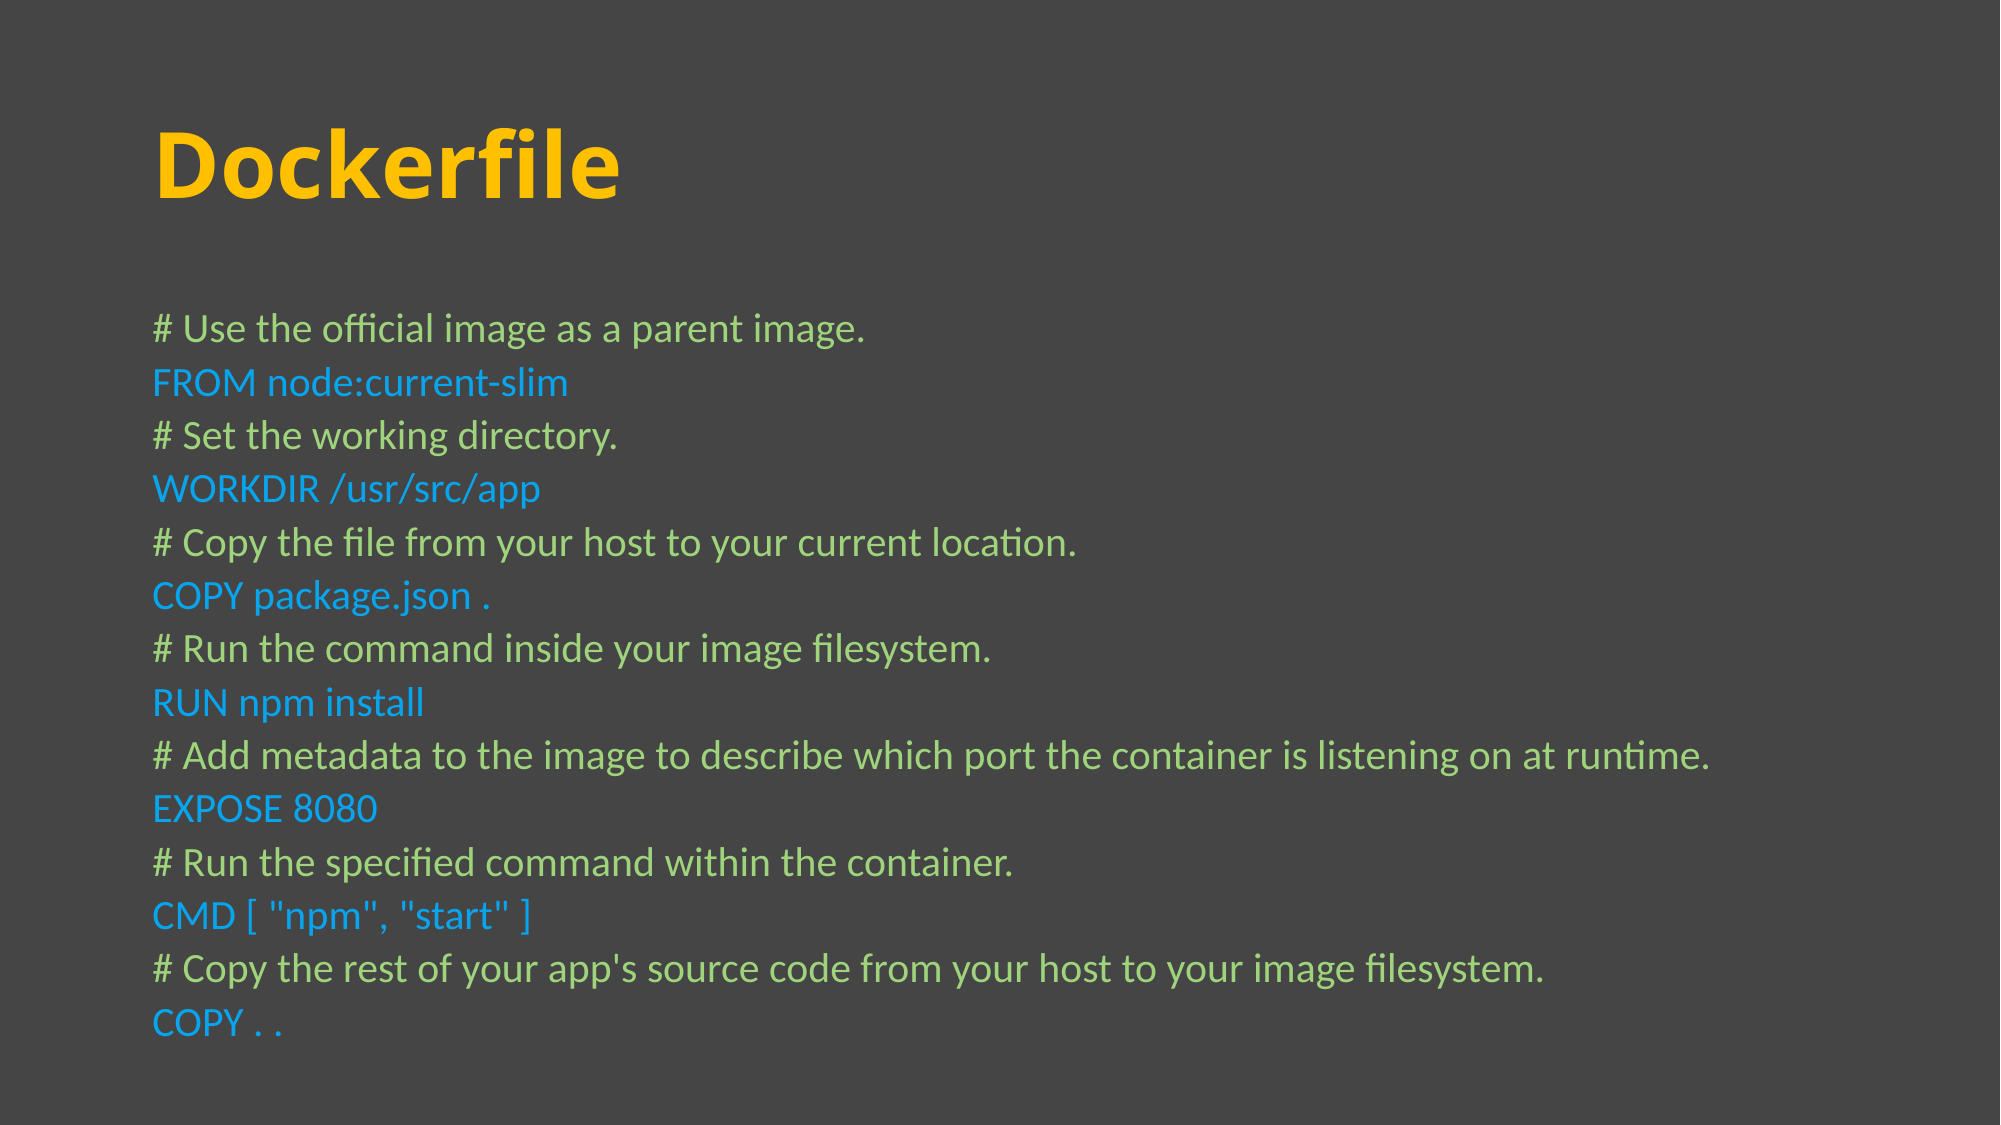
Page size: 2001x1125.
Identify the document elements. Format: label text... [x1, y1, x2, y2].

title Dockerfile [137, 59, 1863, 278]
list # Use the official image as a parent image. FROM node:current-slim # Set the working directory. WORKDIR /usr/src/app # Copy the file from your host to your current location. COPY package.json . # Run the command inside your image filesystem. RUN npm install # Add metadata to the image to describe which port the container is listening on at runtime. EXPOSE 8080 # Run the specified command within the container. CMD [ "npm", "start" ] # Copy the rest of your app's source code from your host to your image filesystem. COPY . . [137, 299, 1863, 1062]
